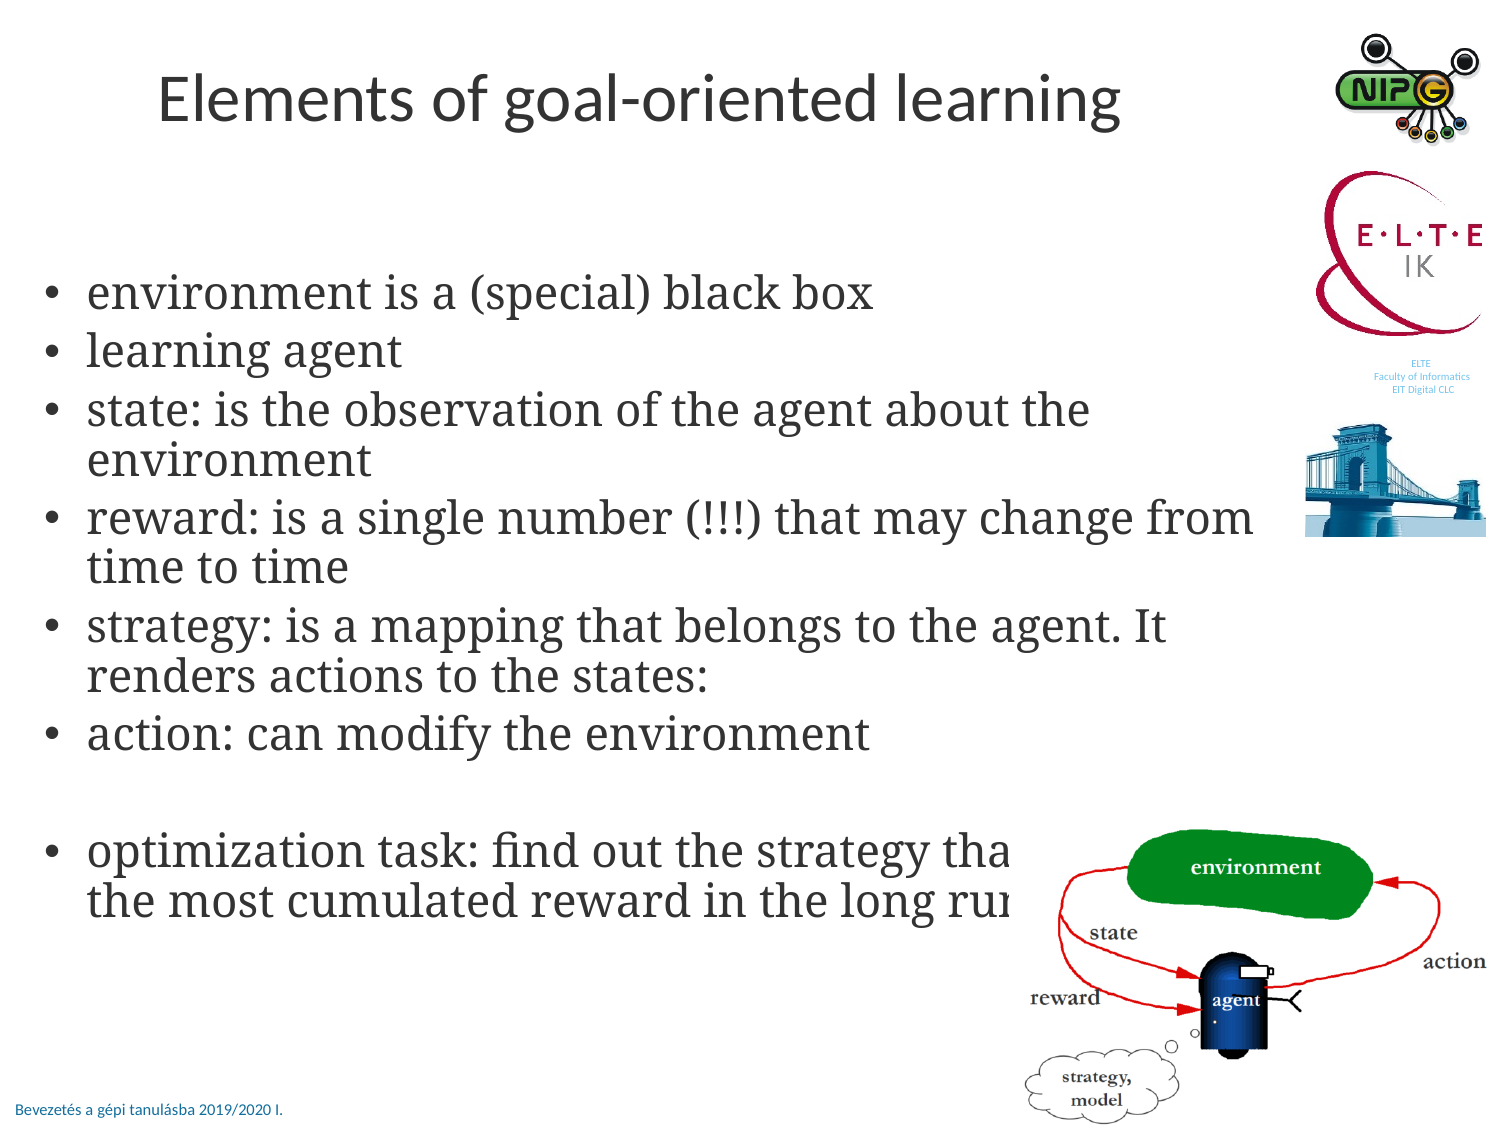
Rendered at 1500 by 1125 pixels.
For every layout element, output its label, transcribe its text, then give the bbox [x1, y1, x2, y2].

list environment is a (special) black box learning agent state: is the observation of the agent about the environment reward: is a single number (!!!) that may change from time to time strategy: is a mapping that belongs to the agent. It renders actions to the states: action: can modify the environment optimization task: find out the strategy that gives rise to the most cumulated reward in the long run [29, 262, 1365, 1005]
picture [1365, 421, 1486, 537]
picture [1009, 821, 1500, 1125]
picture [1316, 1, 1495, 336]
title Elements of goal-oriented learning [29, 45, 1252, 233]
